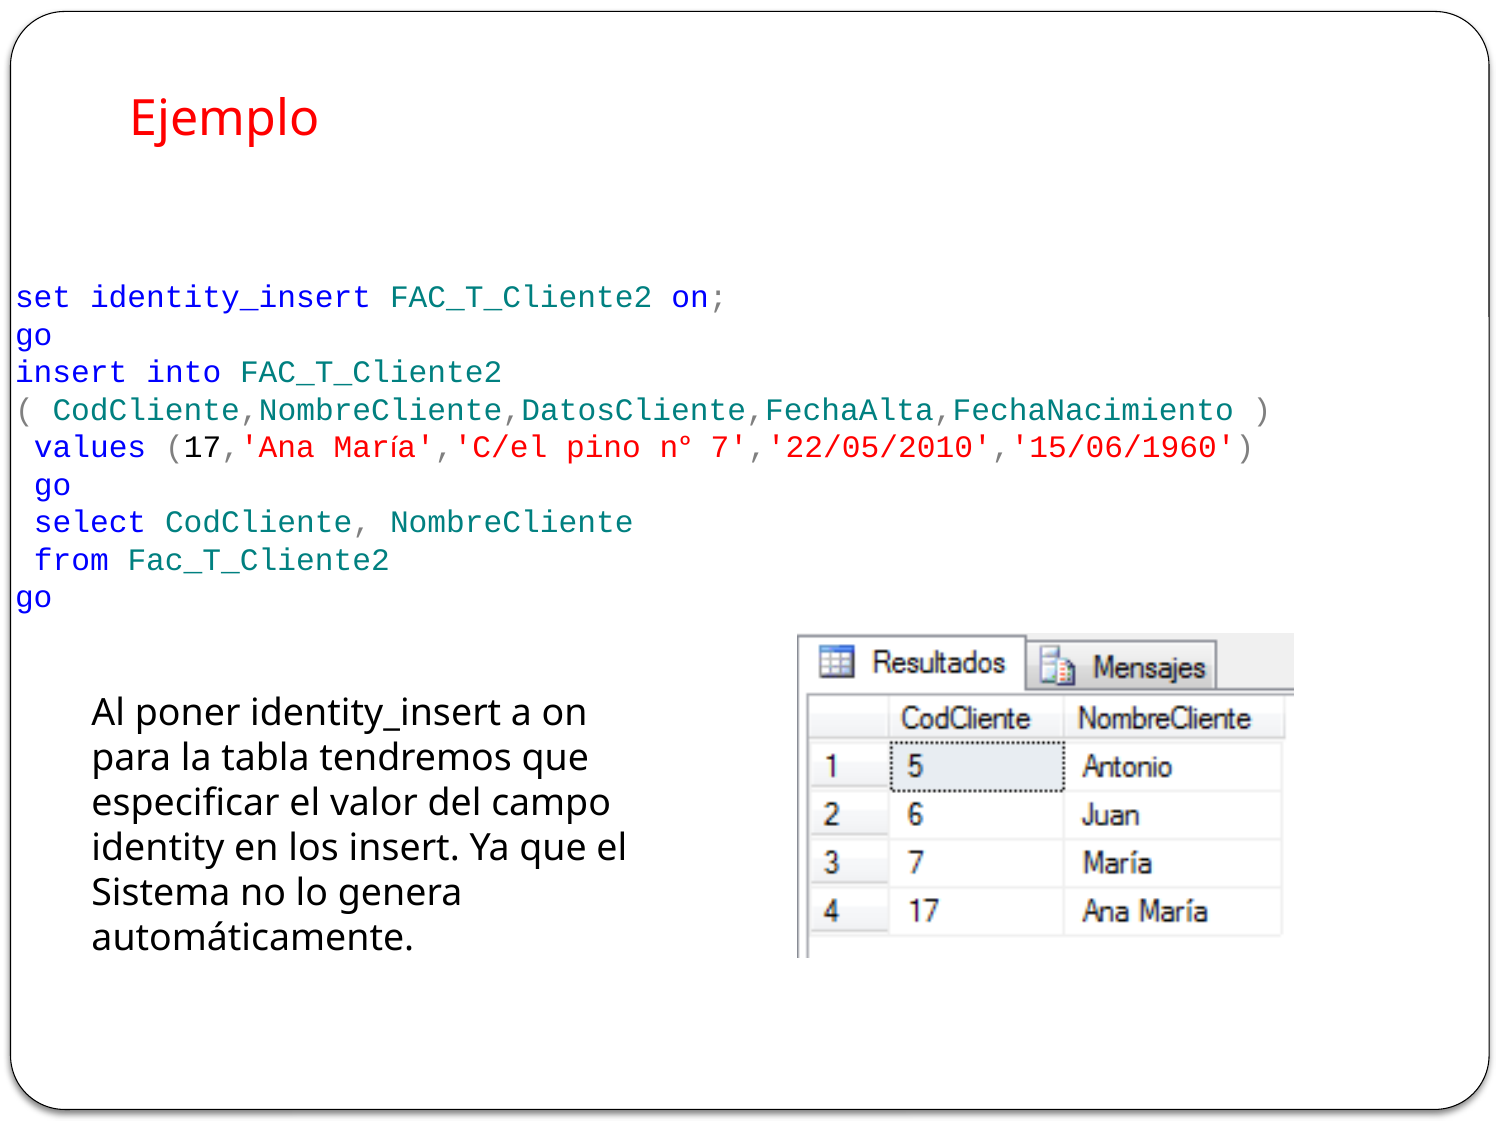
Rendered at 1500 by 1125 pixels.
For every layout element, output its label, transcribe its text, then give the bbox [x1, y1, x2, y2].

text_box Al poner identity_insert a on para la tabla tendremos que especificar el valor del campo identity en los insert. Ya que el Sistema no lo genera automáticamente. [76, 680, 691, 966]
text_box Ejemplo [114, 78, 335, 153]
text_box set identity_insert FAC_T_Cliente2 on; go insert into FAC_T_Cliente2 ( CodCliente,NombreCliente,DatosCliente,FechaAlta,FechaNacimiento ) values (17,'Ana María','C/el pino nº 7','22/05/2010','15/06/1960') go select CodCliente, NombreCliente from Fac_T_Cliente2 go [0, 269, 1500, 622]
picture [796, 633, 1295, 958]
